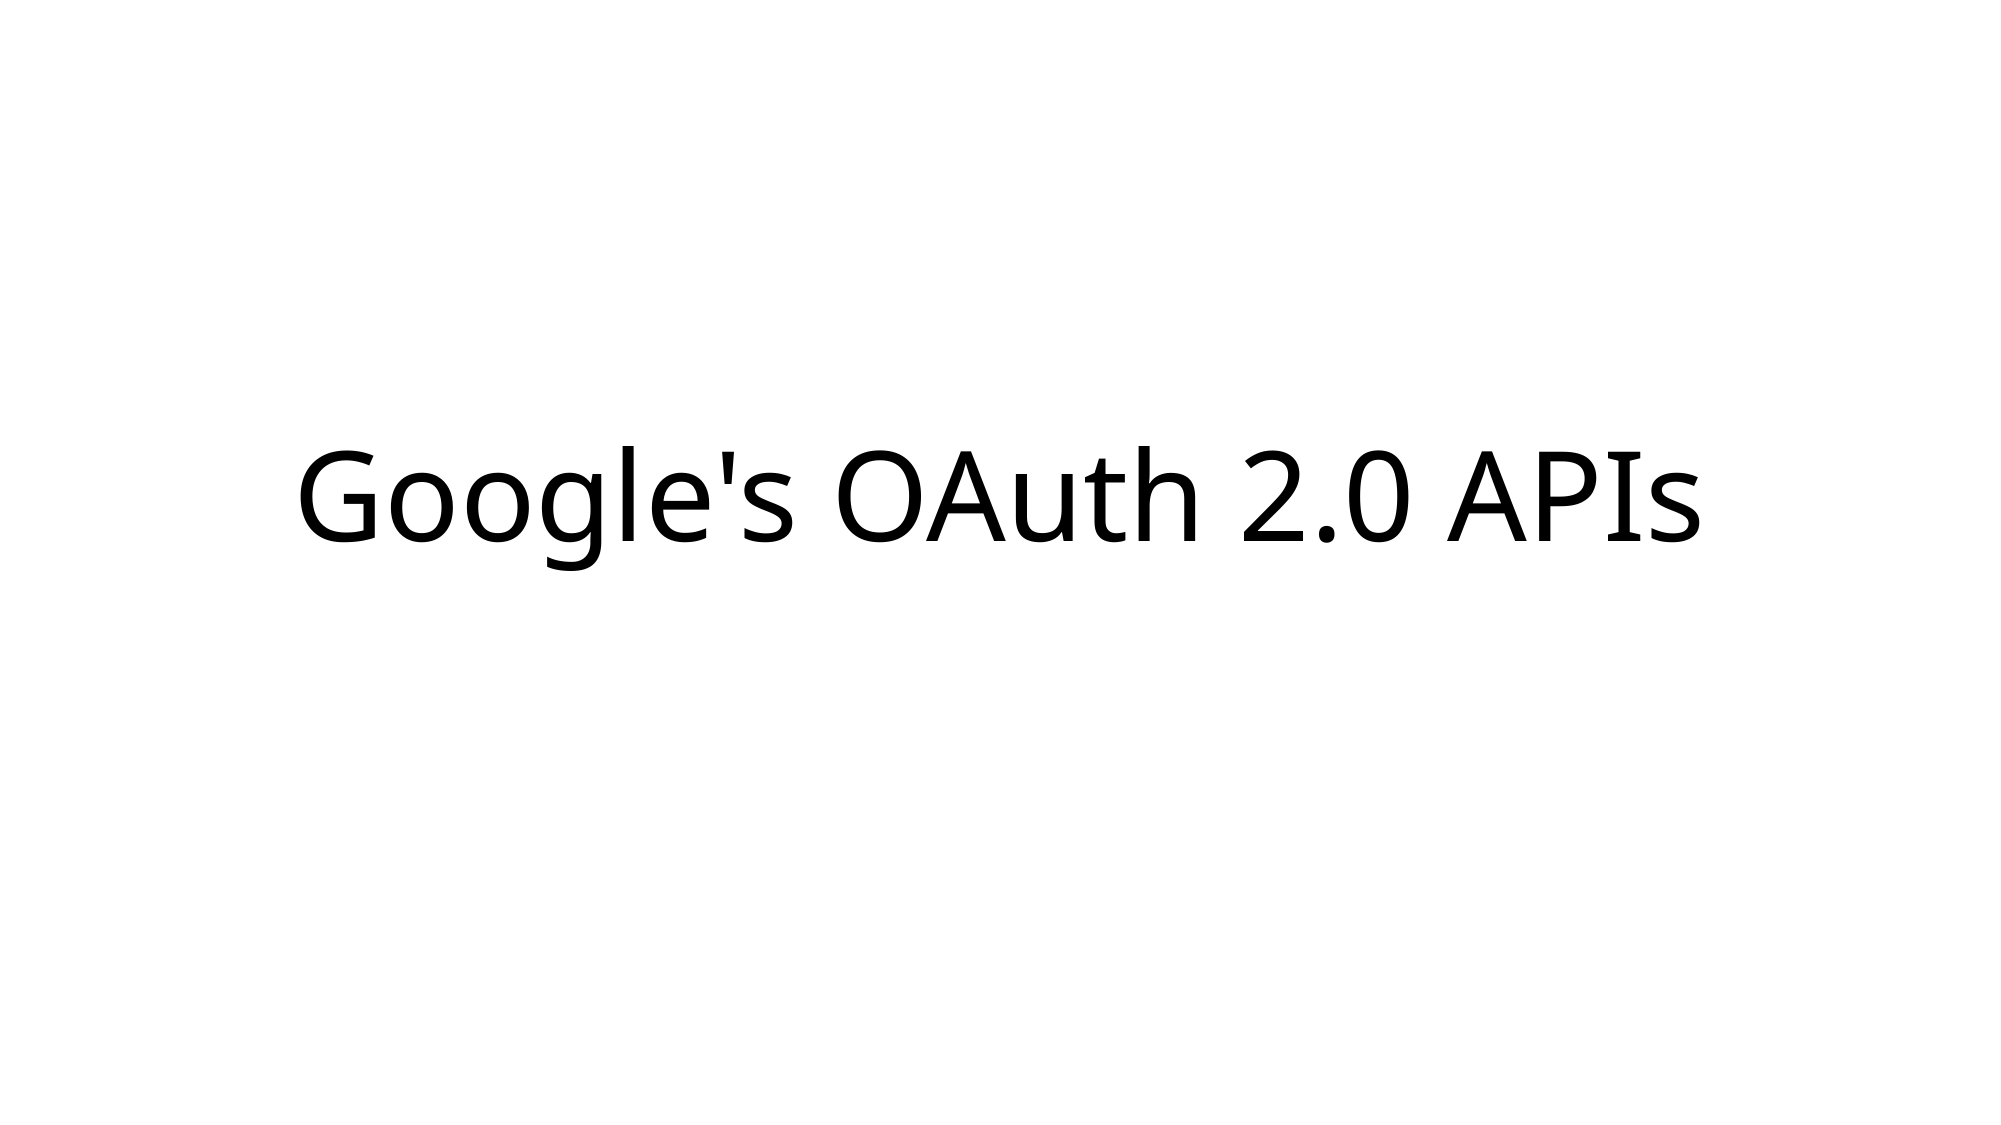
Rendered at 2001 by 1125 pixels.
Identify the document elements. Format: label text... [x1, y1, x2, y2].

title Google's OAuth 2.0 APIs [249, 184, 1750, 576]
